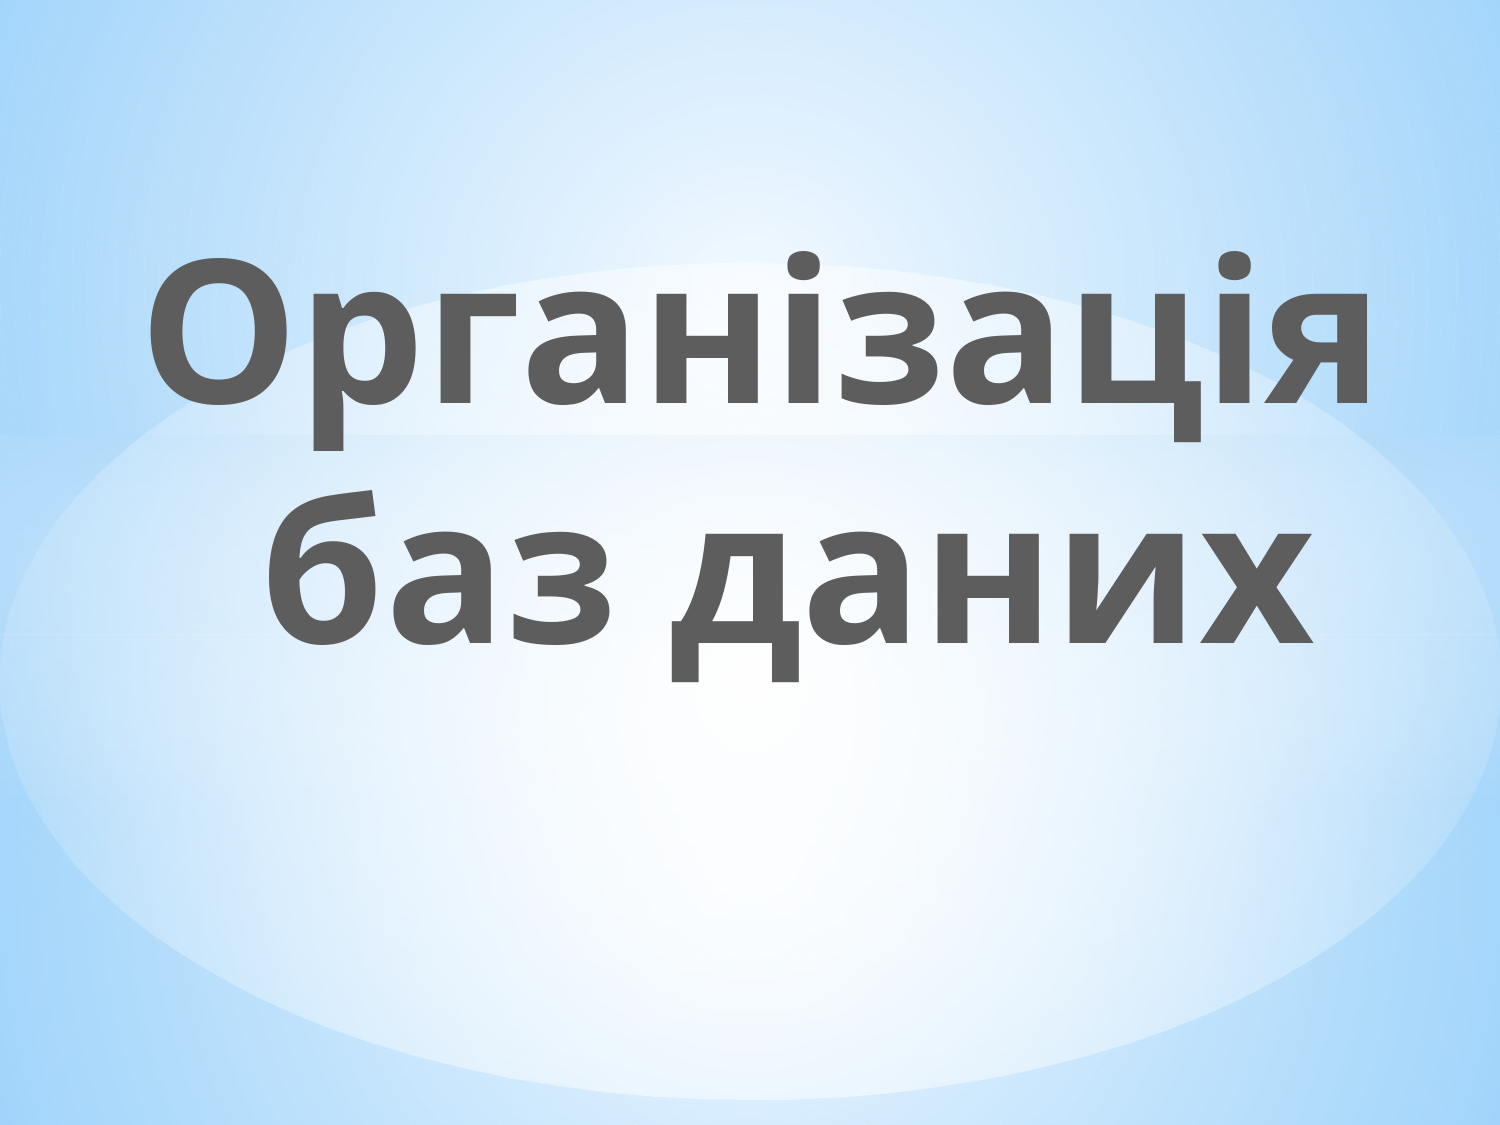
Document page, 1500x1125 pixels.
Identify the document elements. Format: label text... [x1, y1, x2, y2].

text_box Організація баз даних [112, 196, 1412, 692]
